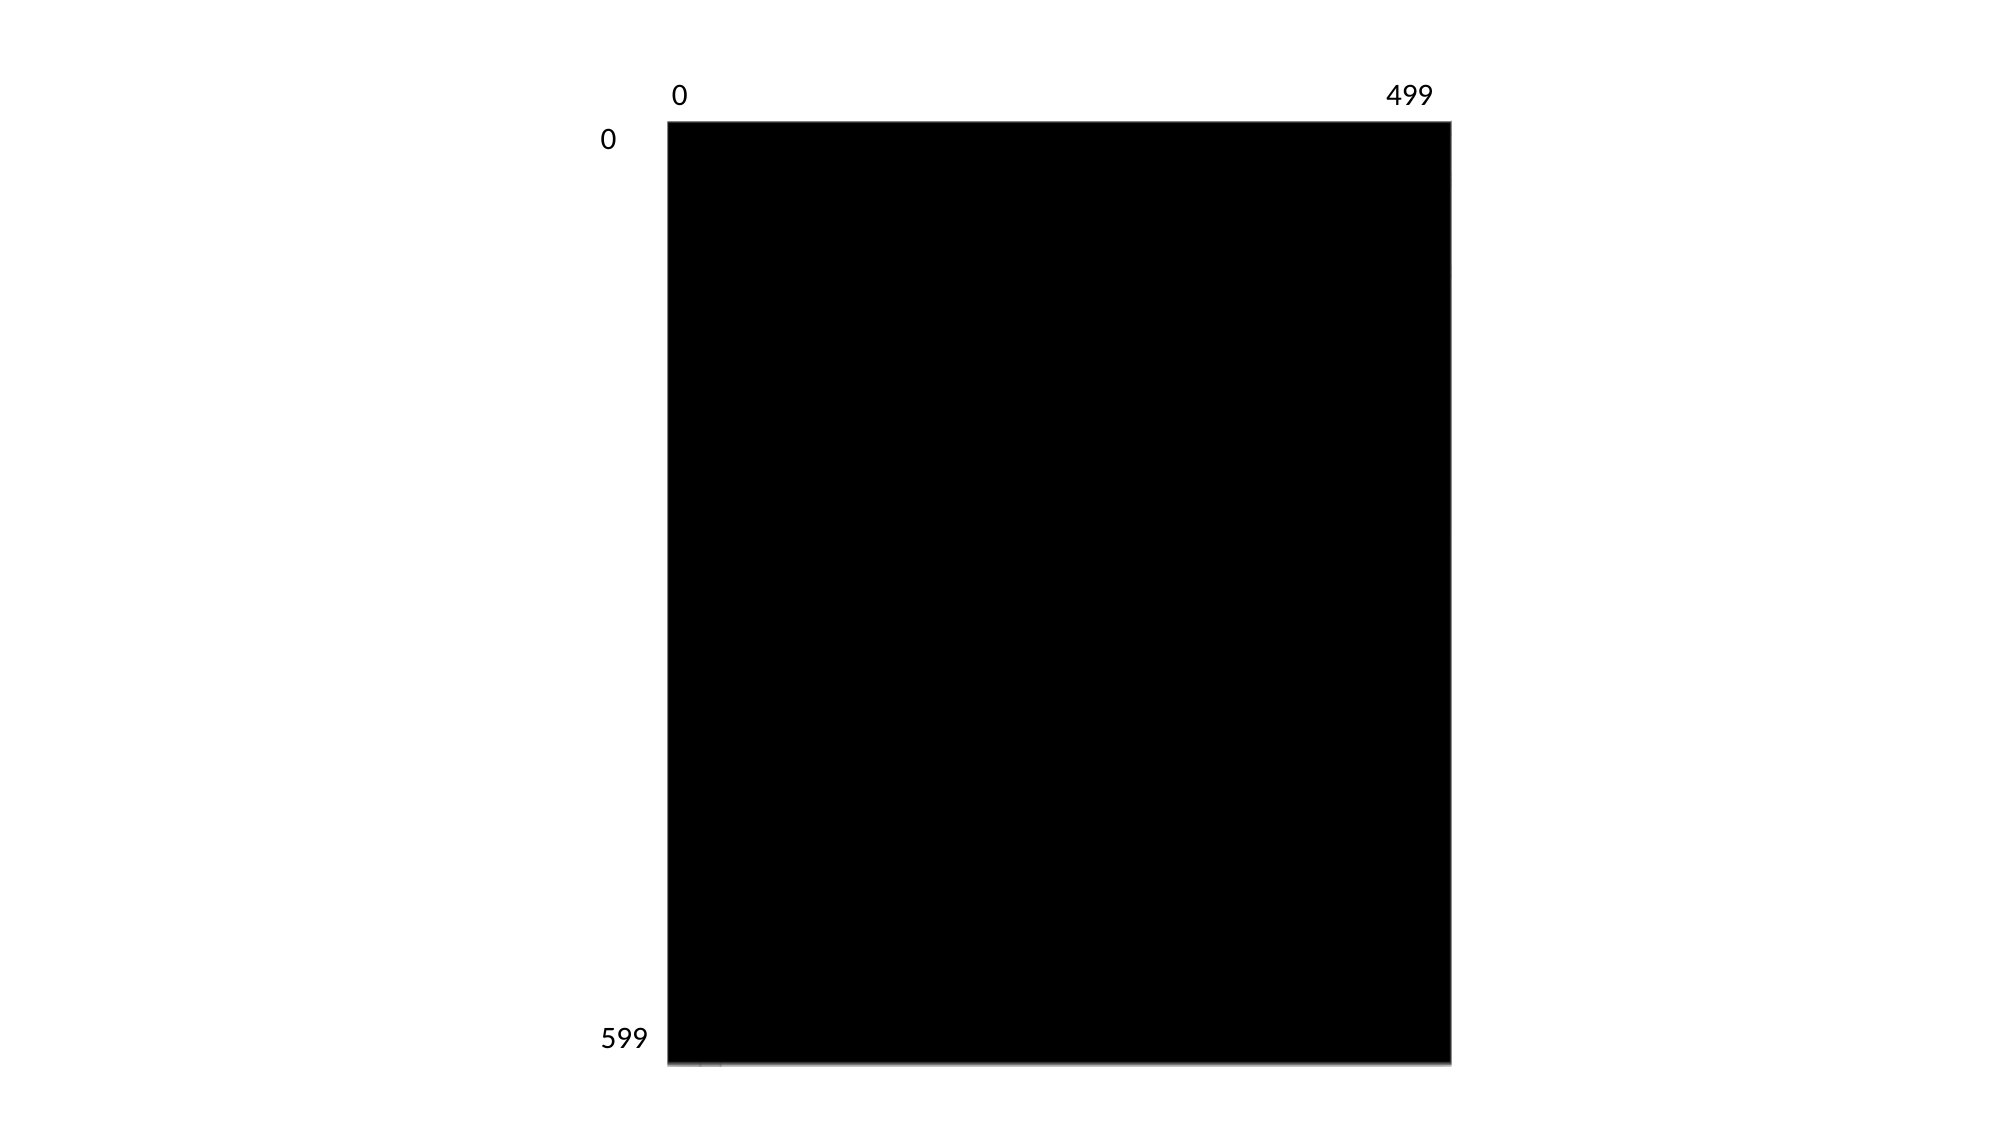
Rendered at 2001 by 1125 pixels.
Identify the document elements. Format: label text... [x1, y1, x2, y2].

text_box 0 599 [585, 111, 688, 1125]
picture [667, 120, 1452, 1067]
text_box 0 499 [657, 66, 1507, 120]
